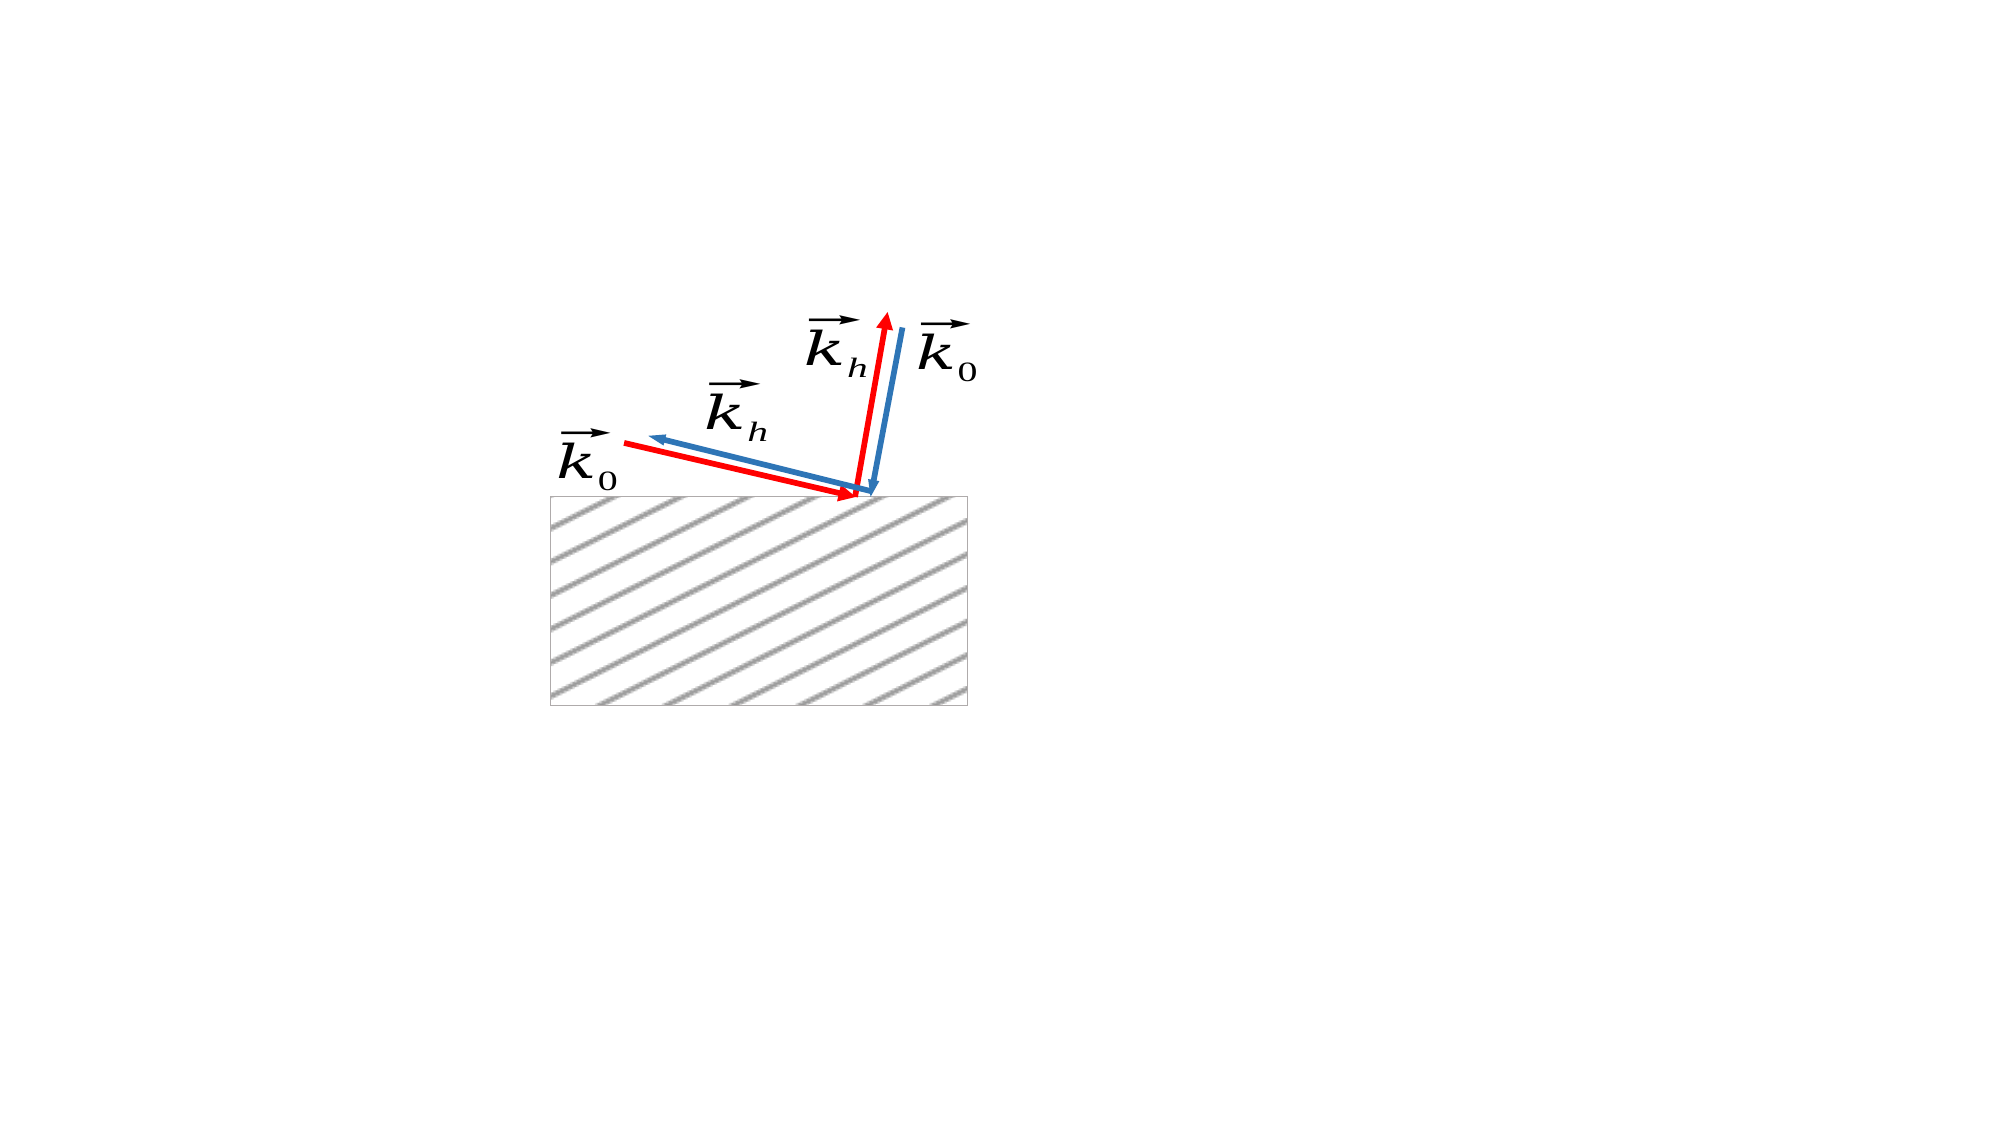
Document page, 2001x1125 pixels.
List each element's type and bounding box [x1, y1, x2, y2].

text_box [550, 312, 979, 706]
